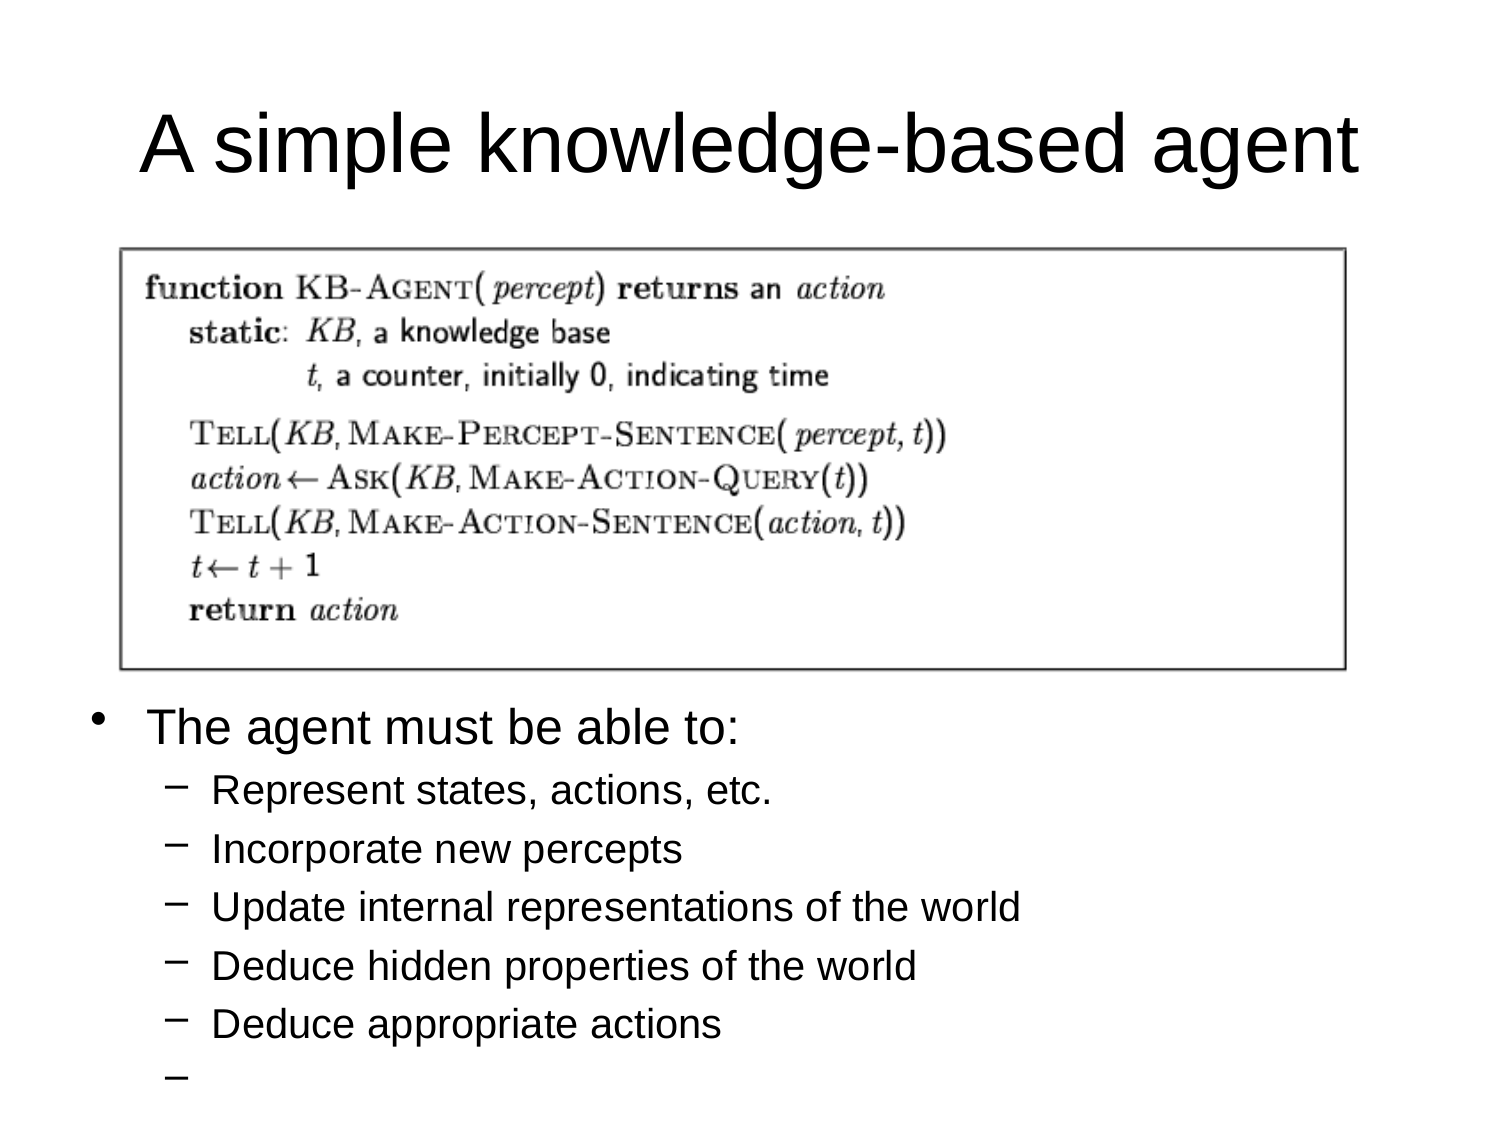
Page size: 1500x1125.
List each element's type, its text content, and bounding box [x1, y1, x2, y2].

list The agent must be able to: Represent states, actions, etc. Incorporate new percepts Update internal representations of the world Deduce hidden properties of the world Deduce appropriate actions [75, 687, 1425, 1005]
title A simple knowledge-based agent [75, 45, 1425, 233]
picture [112, 237, 1363, 693]
